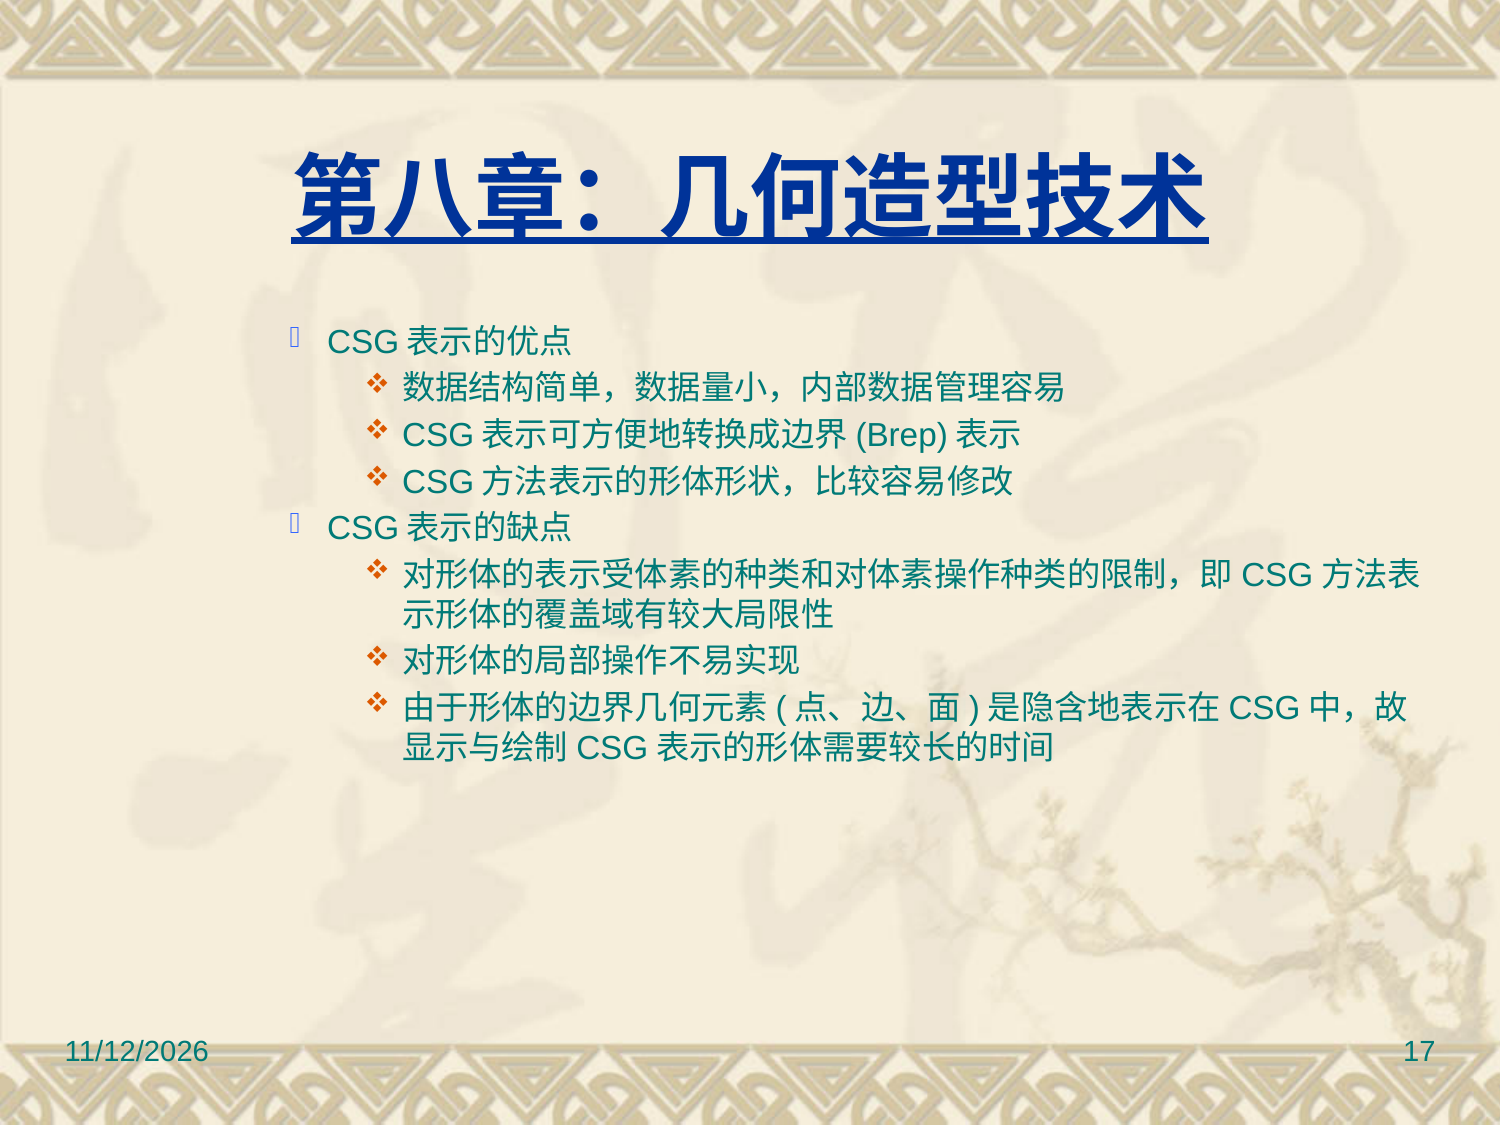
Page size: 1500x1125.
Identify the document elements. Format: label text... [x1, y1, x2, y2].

title 第八章：几何造型技术 [49, 99, 1451, 288]
picture [0, 0, 1500, 1125]
slide_number 17 [1074, 1024, 1451, 1103]
list CSG表示的优点 数据结构简单，数据量小，内部数据管理容易 CSG表示可方便地转换成边界(Brep)表示 CSG方法表示的形体形状，比较容易修改 CSG表示的缺点 对形体的表示受体素的种类和对体素操作种类的限制，即CSG方法表示形体的覆盖域有较大局限性 对形体的局部操作不易实现 由于形体的边界几何元素(点、边、面)是隐含地表示在CSG中，故显示与绘制CSG表示的形体需要较长的时间 [49, 312, 1451, 1001]
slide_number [49, 1024, 425, 1103]
